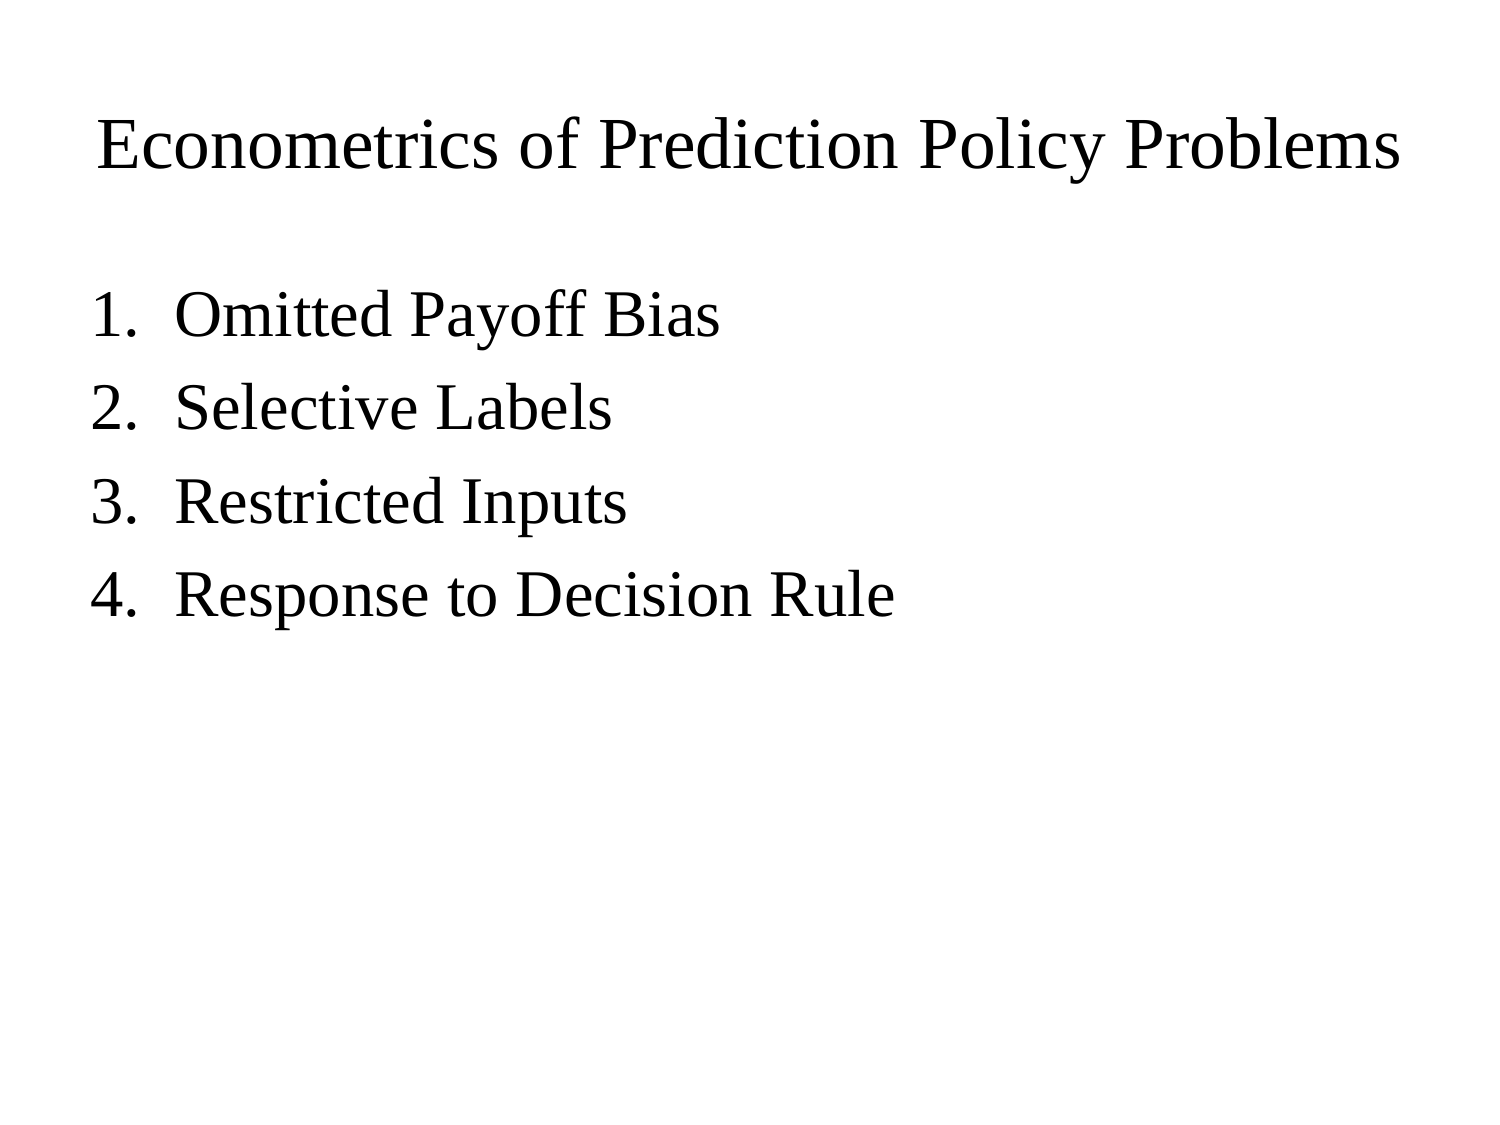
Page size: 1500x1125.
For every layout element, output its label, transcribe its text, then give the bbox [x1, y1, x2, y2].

title Econometrics of Prediction Policy Problems [75, 45, 1425, 233]
list Omitted Payoff Bias Selective Labels Restricted Inputs Response to Decision Rule [75, 262, 1425, 1005]
